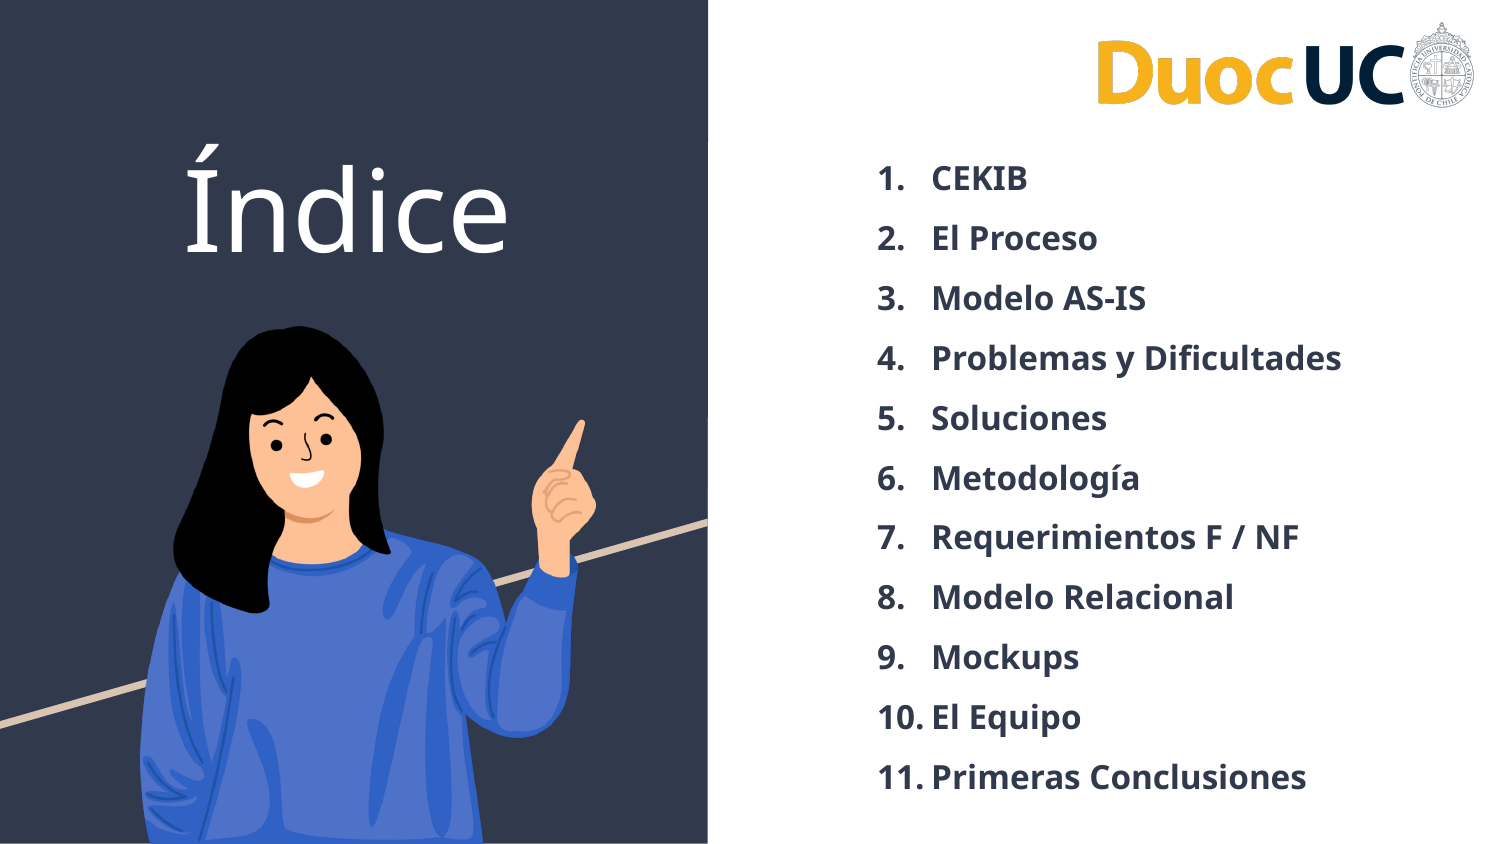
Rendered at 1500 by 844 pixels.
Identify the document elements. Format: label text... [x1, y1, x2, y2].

title Índice [43, 122, 652, 534]
picture [1093, 17, 1479, 113]
list CEKIB El Proceso Modelo AS-IS Problemas y Dificultades Soluciones Metodología Requerimientos F / NF Modelo Relacional Mockups El Equipo Primeras Conclusiones [841, 122, 1391, 804]
picture [139, 326, 596, 844]
